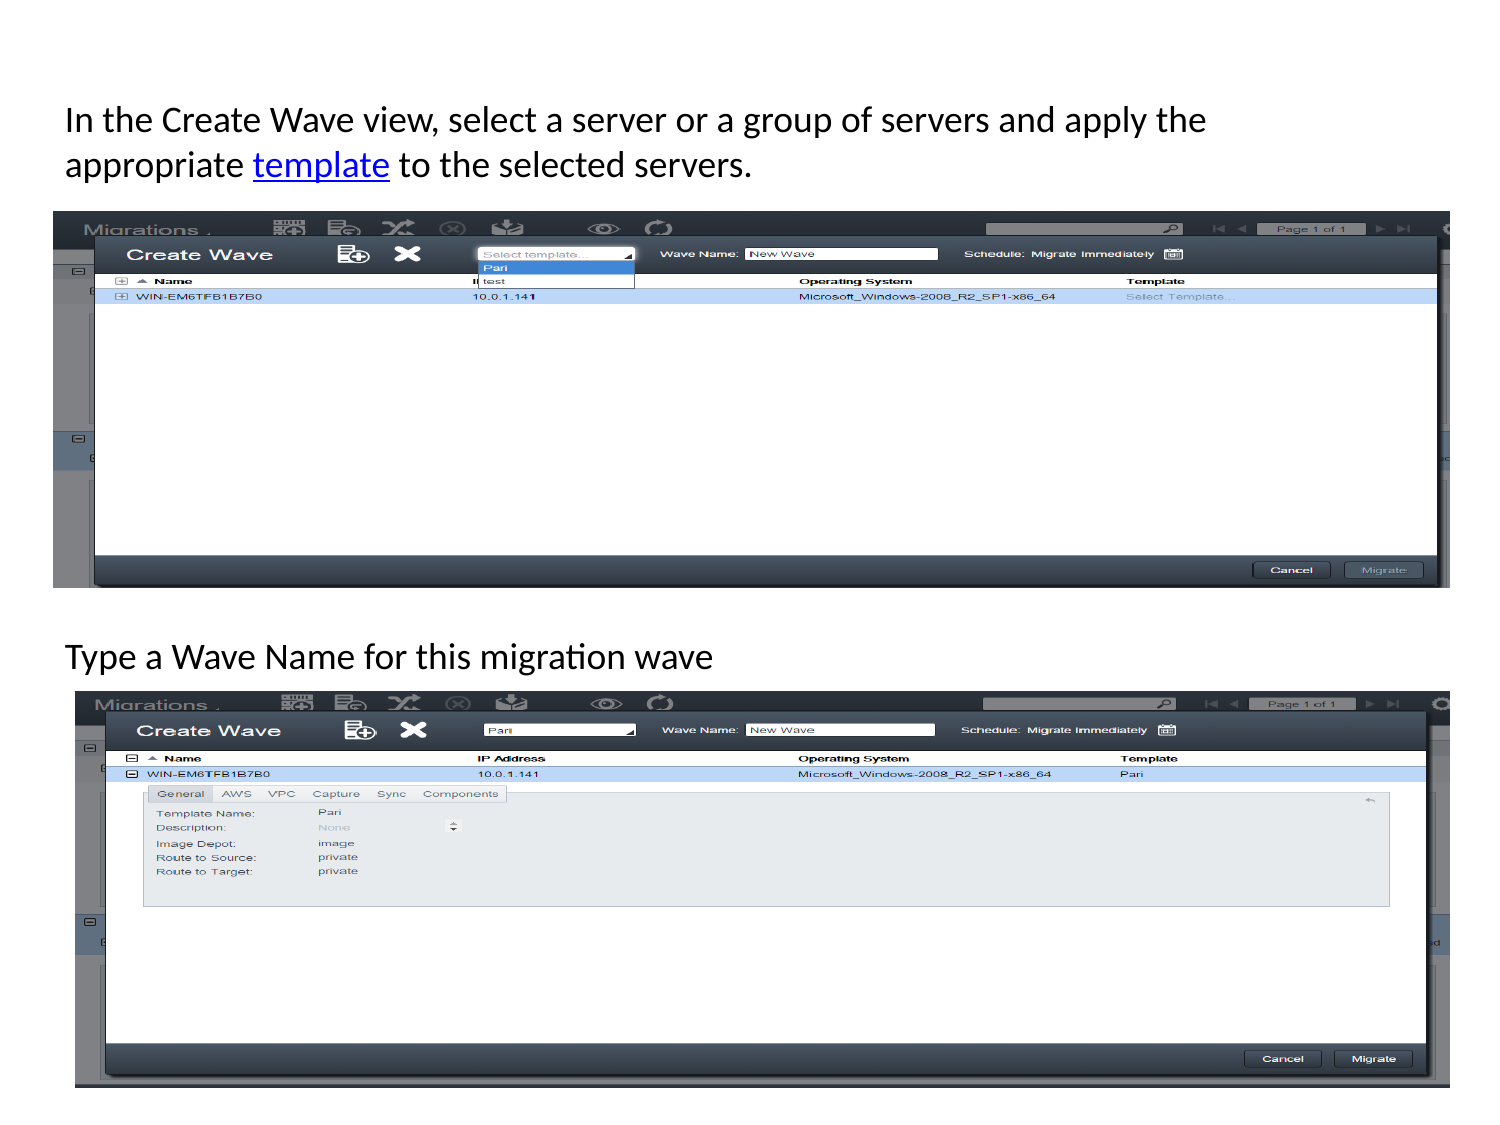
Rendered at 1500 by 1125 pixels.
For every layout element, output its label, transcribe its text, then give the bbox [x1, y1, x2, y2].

picture [53, 210, 1451, 588]
picture [74, 690, 1451, 1088]
text_box Type a Wave Name for this migration wave [49, 624, 1325, 685]
text_box In the Create Wave view, select a server or a group of servers and apply the appropriate template to the selected servers. [49, 87, 1400, 213]
